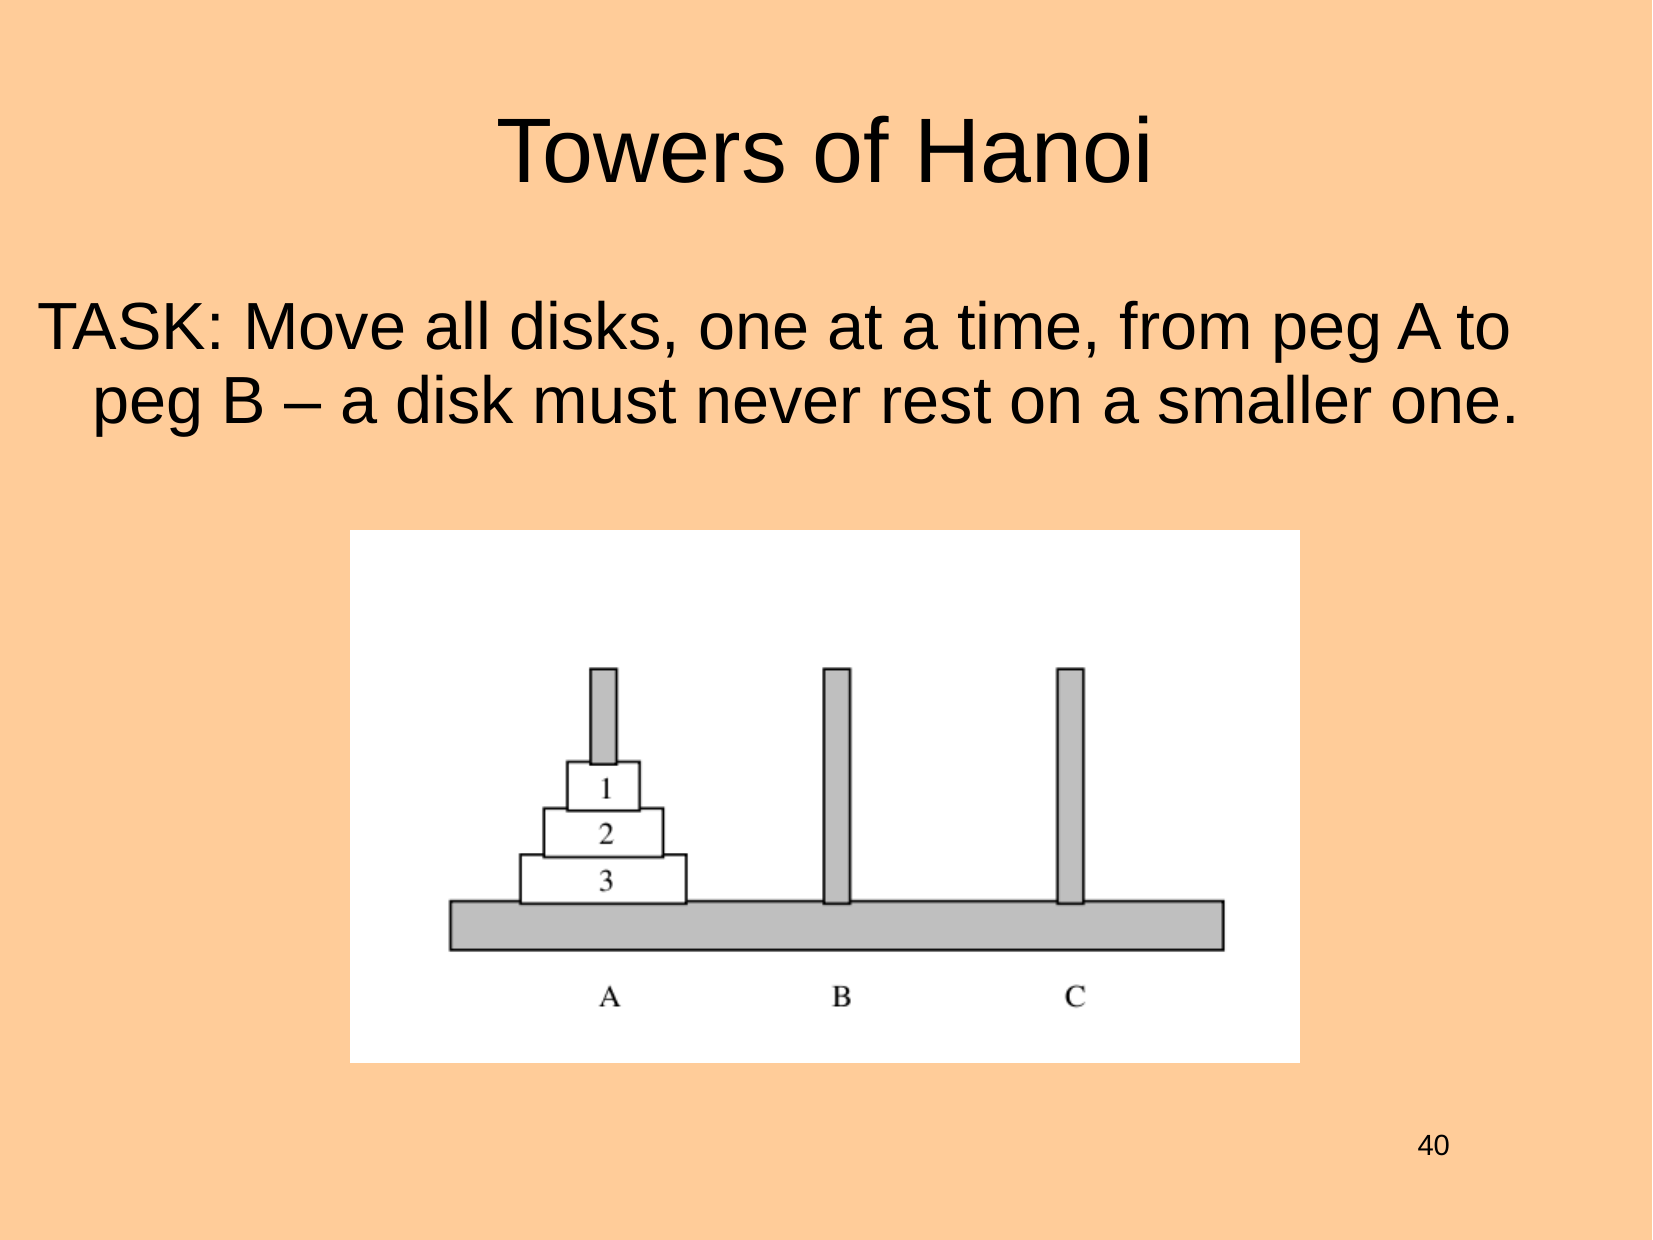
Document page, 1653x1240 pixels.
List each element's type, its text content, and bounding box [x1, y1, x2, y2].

list TASK: Move all disks, one at a time, from peg A to peg B – a disk must never rest on a smaller one. [36, 289, 1584, 1123]
picture [350, 529, 1300, 1064]
title Towers of Hanoi [82, 56, 1570, 249]
slide_number 40 [1416, 1129, 1568, 1173]
